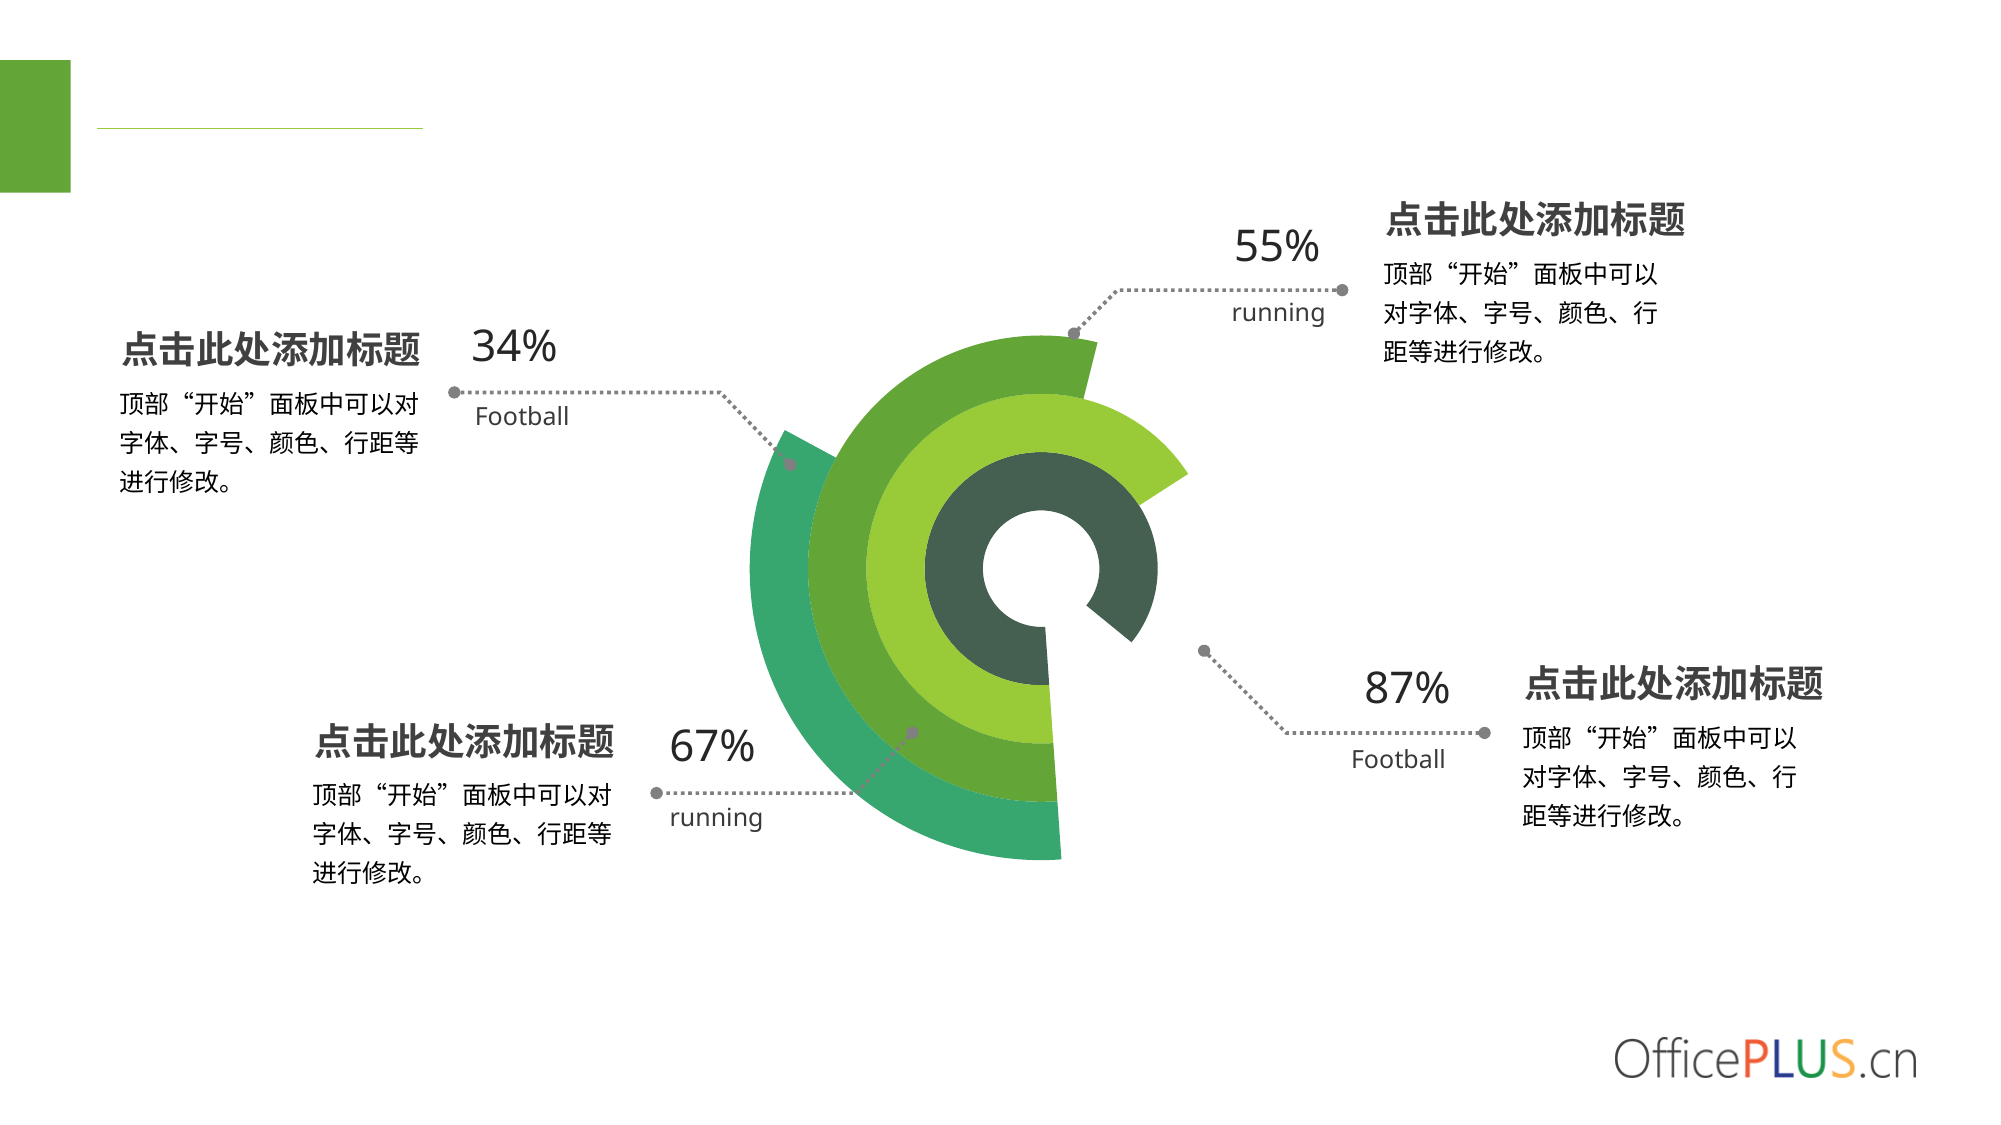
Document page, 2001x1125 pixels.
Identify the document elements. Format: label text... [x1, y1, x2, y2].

text_box 点击此处添加标题 [299, 710, 423, 771]
text_box 点击此处添加标题 [1659, 652, 1840, 713]
text_box 顶部“开始”面板中可以对字体、字号、颜色、行距等进行修改。 [104, 371, 423, 504]
text_box 顶部“开始”面板中可以对字体、字号、颜色、行距等进行修改。 [298, 763, 640, 896]
text_box 顶部“开始”面板中可以对字体、字号、颜色、行距等进行修改。 [1659, 713, 1836, 838]
text_box 点击此处添加标题 [106, 318, 423, 379]
picture [1615, 1037, 1916, 1078]
text_box 点击此处添加标题 [1370, 188, 1701, 249]
text_box 顶部“开始”面板中可以对字体、字号、颜色、行距等进行修改。 [1369, 242, 1699, 374]
text_box 55% [1219, 210, 1336, 265]
chart [423, 265, 1659, 873]
